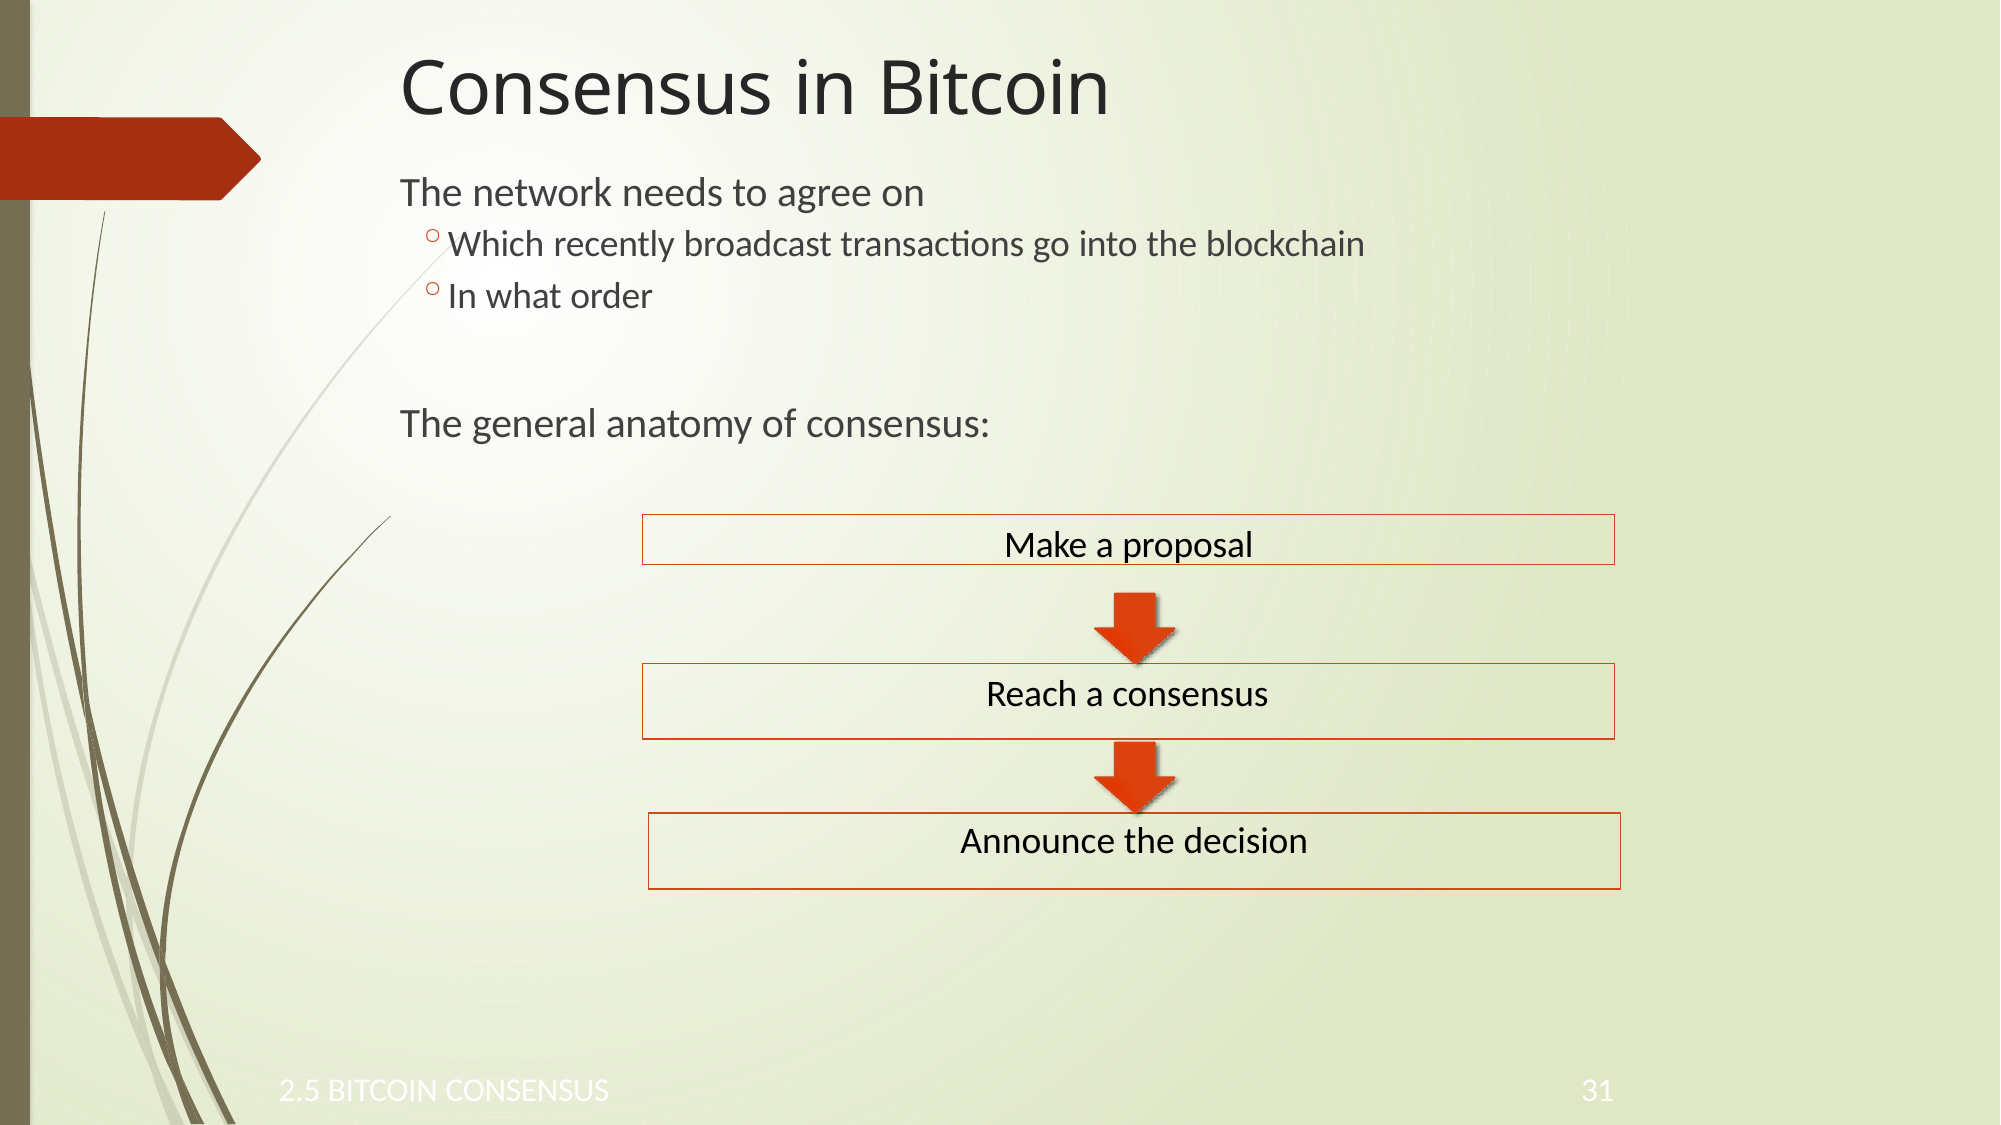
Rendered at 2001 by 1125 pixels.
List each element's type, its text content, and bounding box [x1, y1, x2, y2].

text_box 2.5 BITCOIN CONSENSUS [276, 1074, 616, 1108]
text_box The network needs to agree on Which recently broadcast transactions go into the blockchain In what order The general anatomy of consensus: [397, 157, 1377, 447]
title Consensus in Bitcoin [397, 37, 1119, 157]
text_box 31 [1578, 1074, 1617, 1108]
text_box [648, 813, 1621, 889]
text_box [1190, 663, 1615, 740]
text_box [1088, 588, 1186, 823]
text_box Make a proposal [642, 514, 1615, 565]
text_box [642, 663, 1083, 740]
text_box Reach a consensus Announce the decision [958, 666, 1312, 862]
